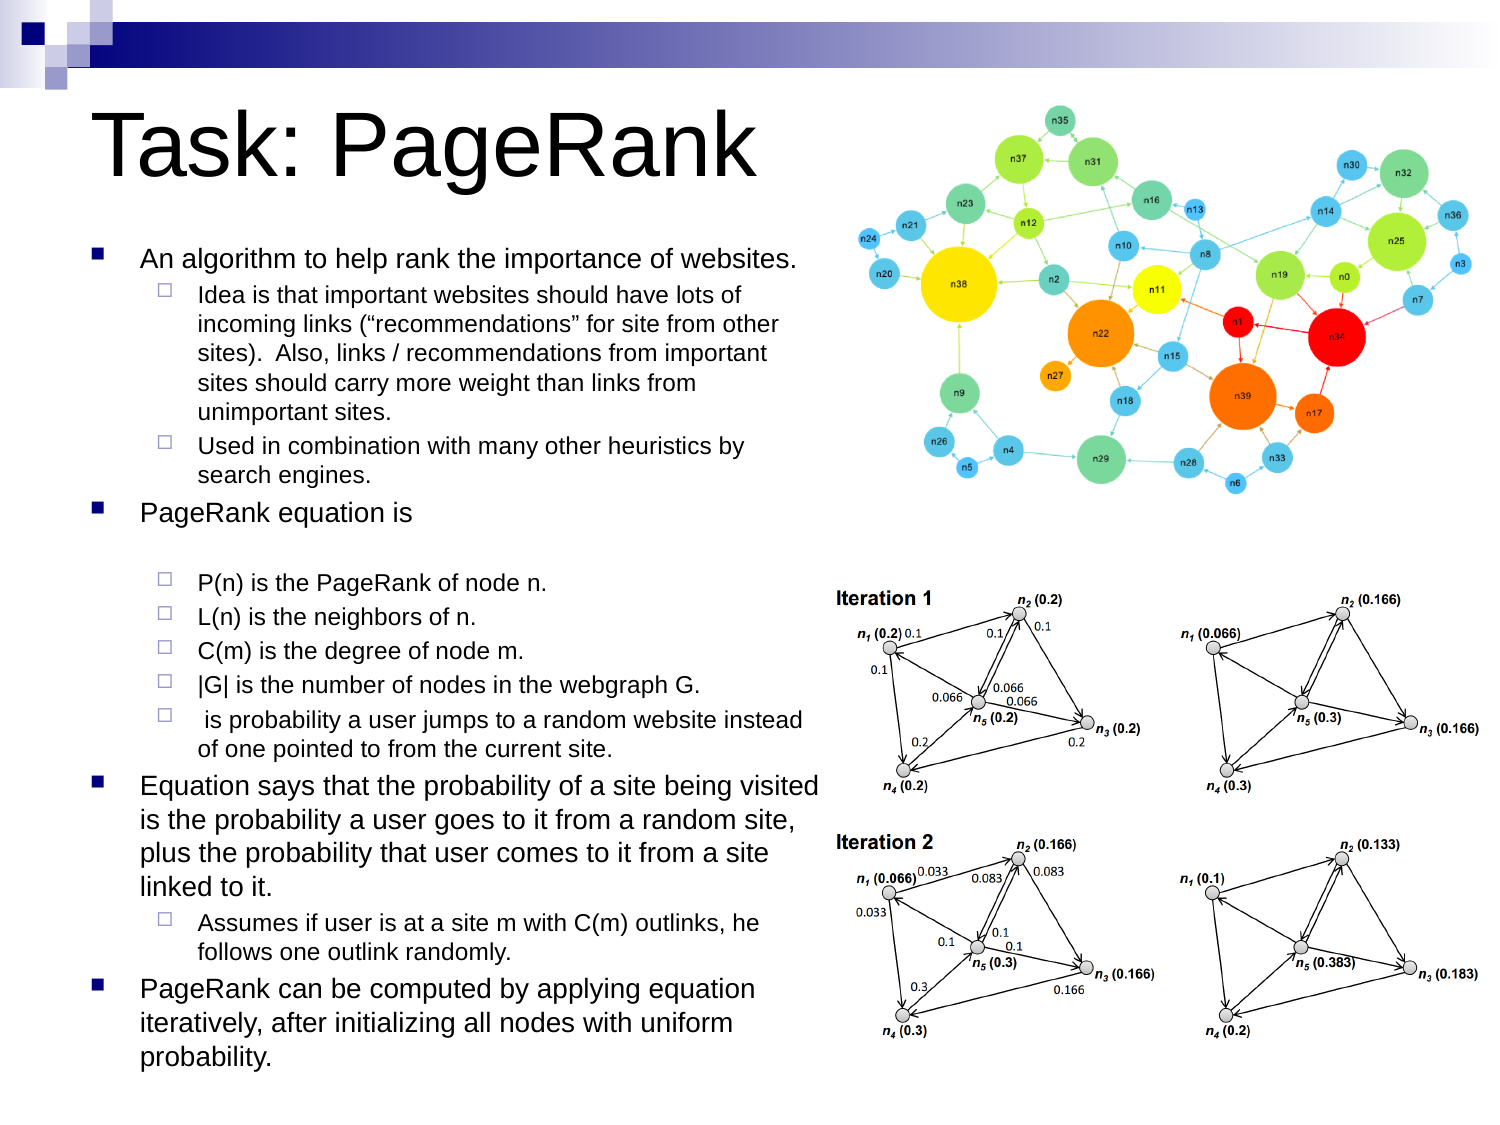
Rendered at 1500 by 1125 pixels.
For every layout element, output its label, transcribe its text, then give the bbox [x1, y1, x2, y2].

title Task: PageRank [75, 75, 1425, 205]
picture [842, 83, 1488, 509]
picture [813, 581, 1500, 1057]
